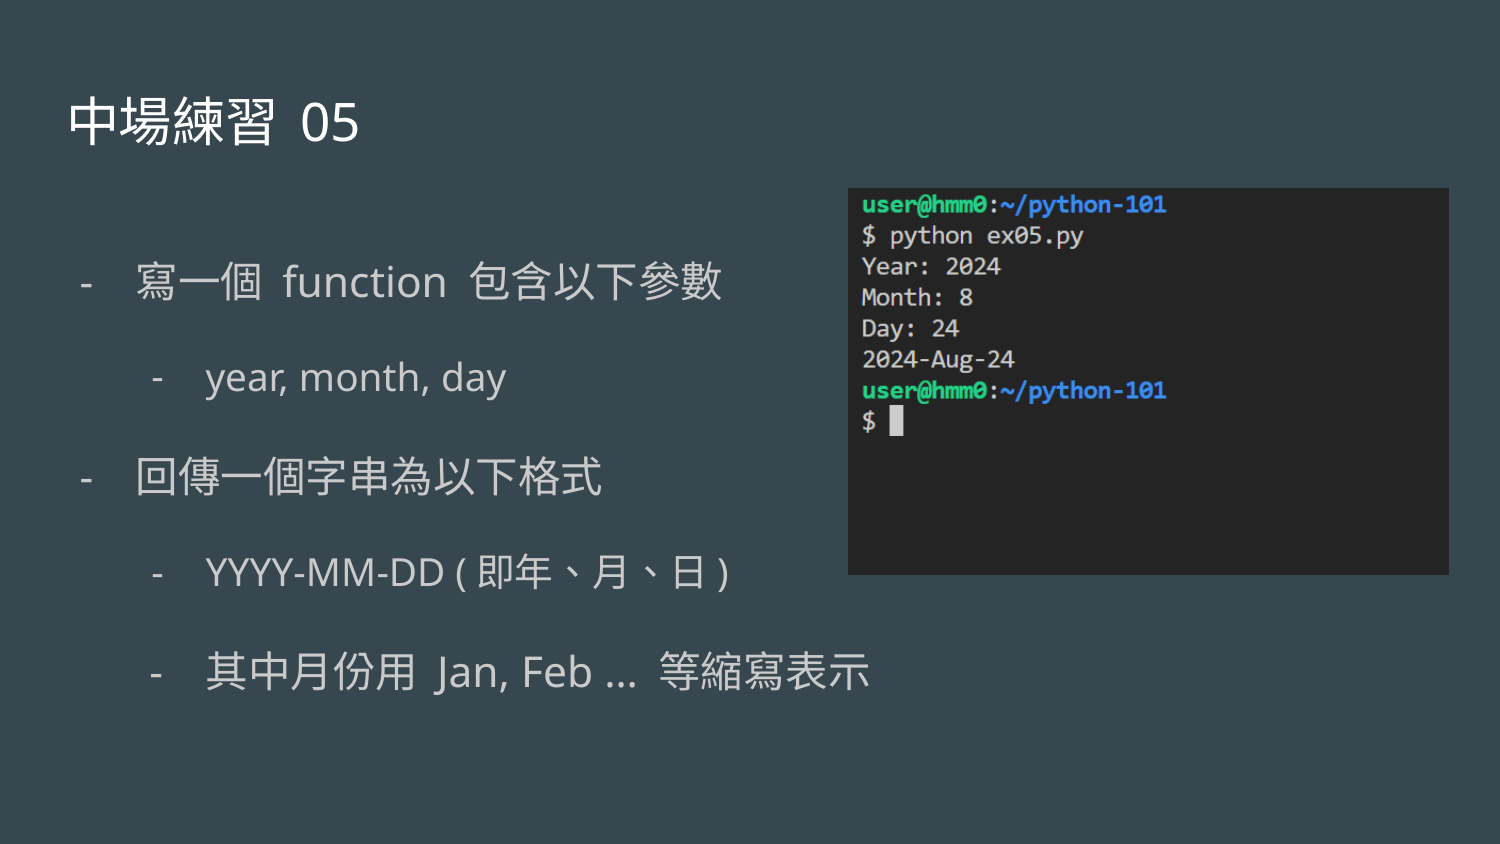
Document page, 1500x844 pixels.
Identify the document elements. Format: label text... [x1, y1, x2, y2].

picture [847, 188, 1450, 575]
list 寫一個 function 包含以下參數 year, month, day 回傳一個字串為以下格式 YYYY-MM-DD (即年、月、日) 其中月份用 Jan, Feb … 等縮寫表示 [51, 189, 907, 774]
title 中場練習 05 [51, 72, 1449, 167]
